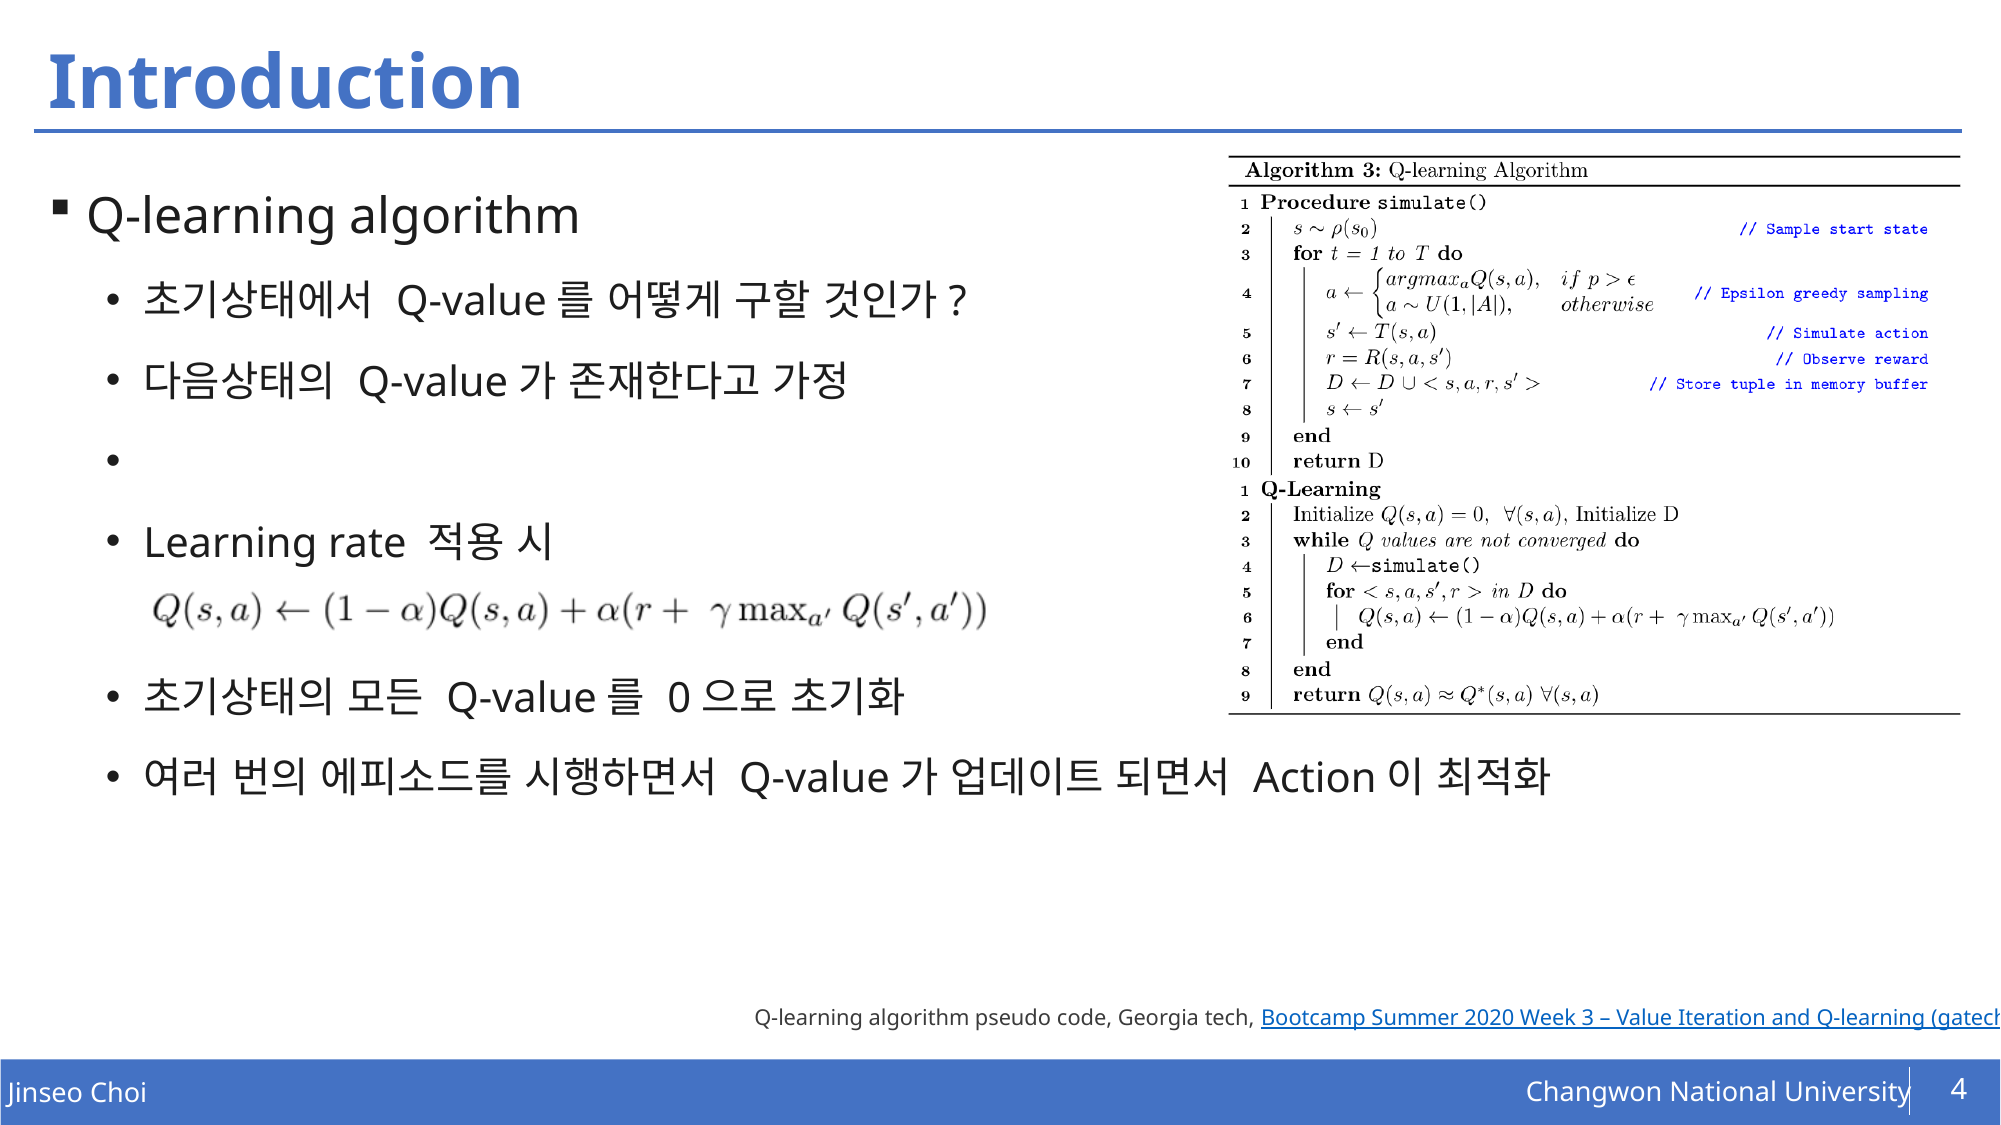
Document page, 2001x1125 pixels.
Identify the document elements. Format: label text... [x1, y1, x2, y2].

picture [1226, 151, 1963, 717]
picture [143, 590, 999, 639]
text_box Q-learning algorithm pseudo code, Georgia tech, Bootcamp Summer 2020 Week 3 – Value Iteration and Q-learning (gatech.edu) [739, 996, 2000, 1041]
title Introduction [33, 27, 1963, 143]
slide_number 4 [1922, 1060, 1996, 1121]
